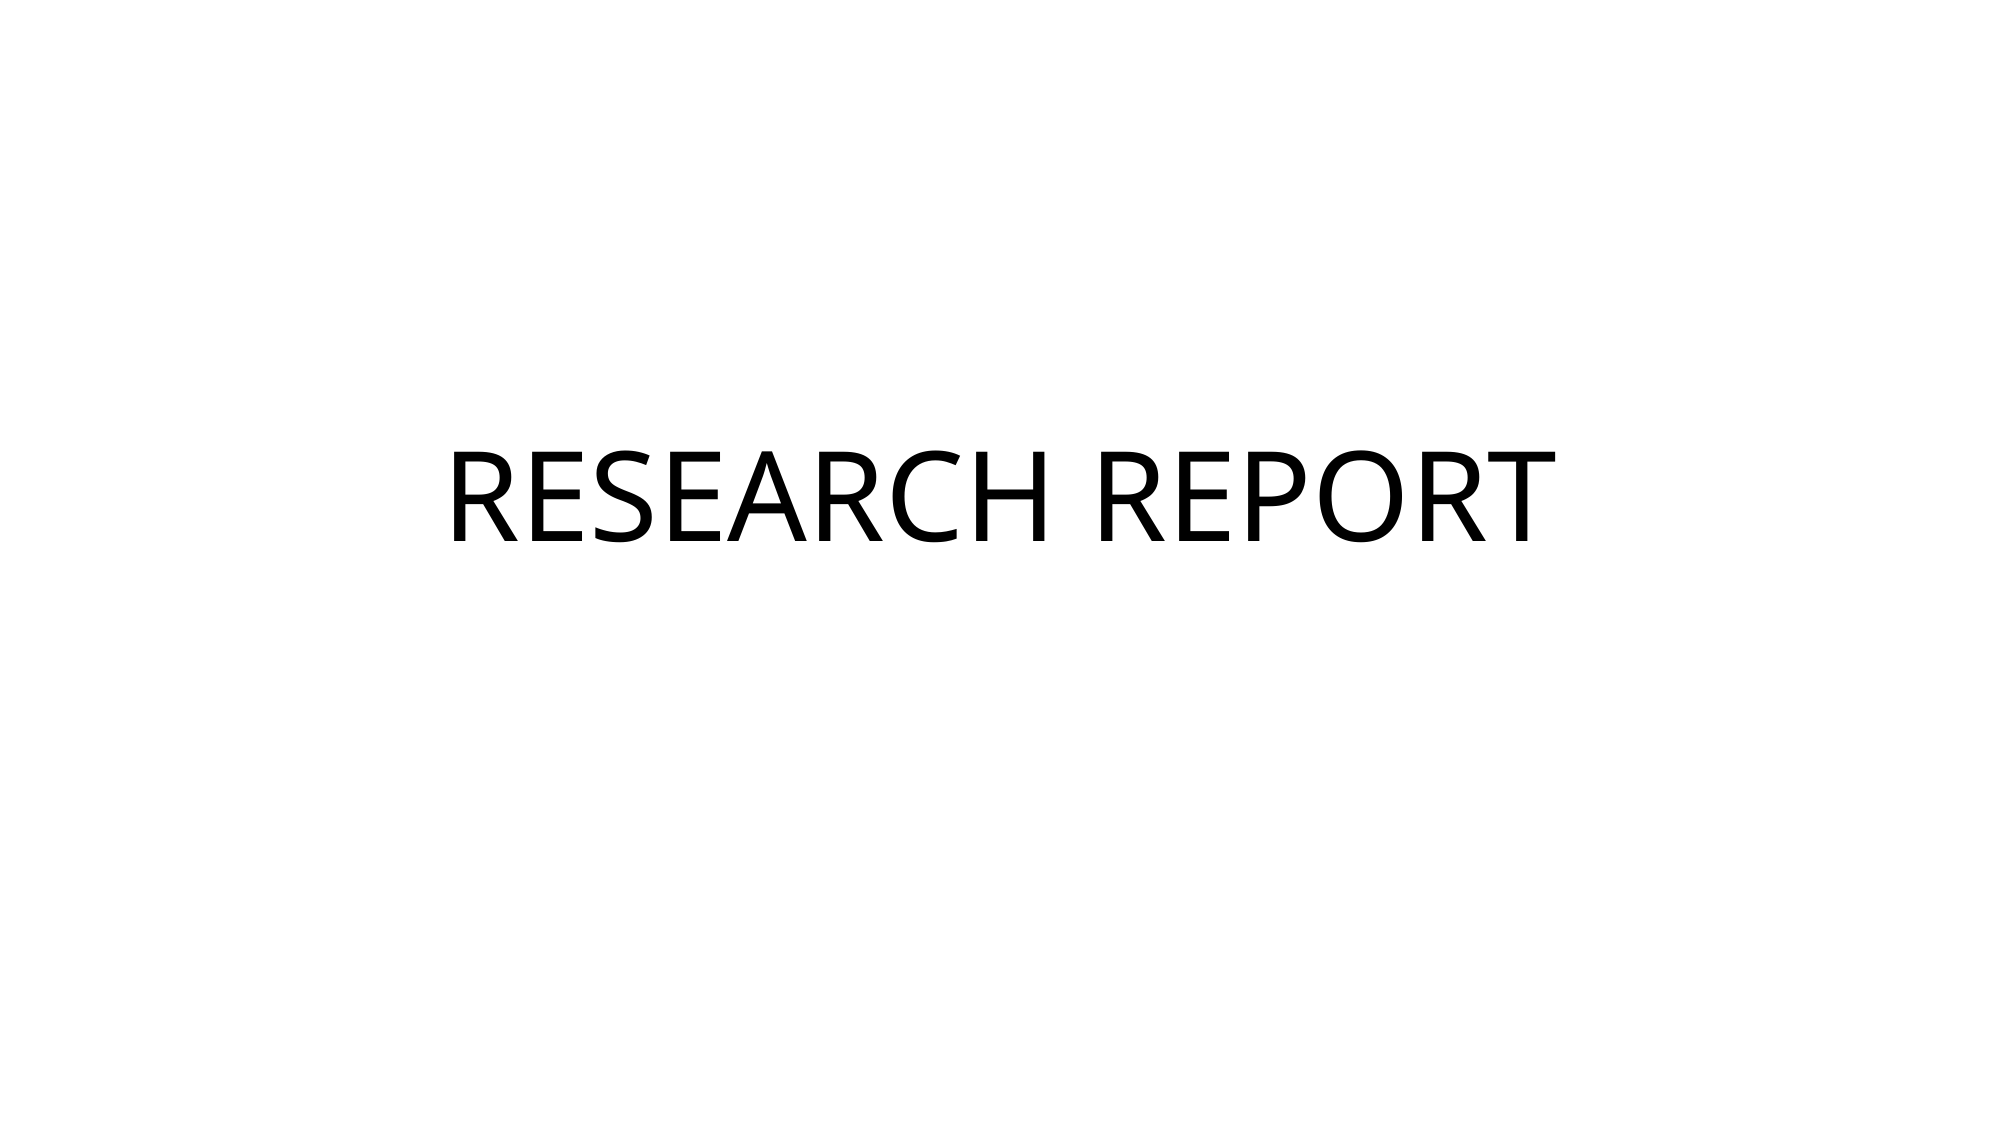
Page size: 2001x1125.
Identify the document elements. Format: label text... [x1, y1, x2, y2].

title RESEARCH REPORT [249, 184, 1750, 576]
